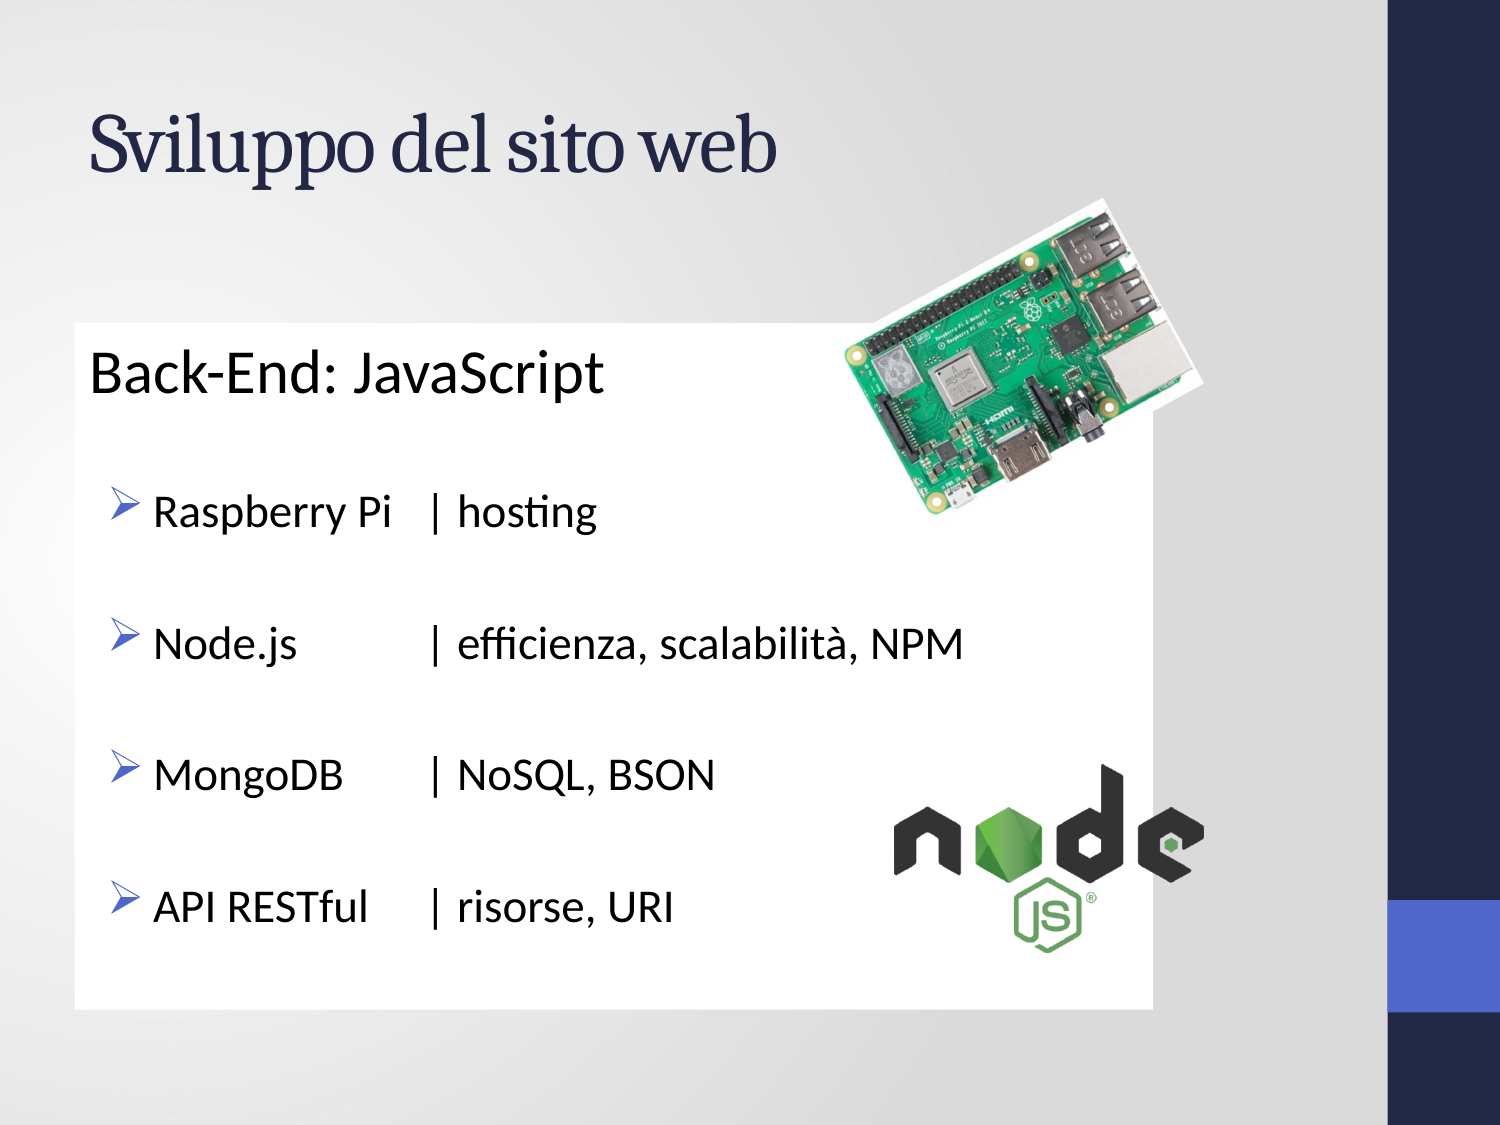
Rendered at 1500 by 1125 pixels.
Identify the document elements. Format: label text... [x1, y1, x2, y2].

picture [835, 198, 1203, 529]
title Sviluppo del sito web [75, 45, 1325, 233]
list Back-End: JavaScript Raspberry Pi | hosting Node.js | efficienza, scalabilità, NPM MongoDB | NoSQL, BSON API RESTful | risorse, URI [74, 323, 1154, 1010]
picture [894, 763, 1205, 954]
